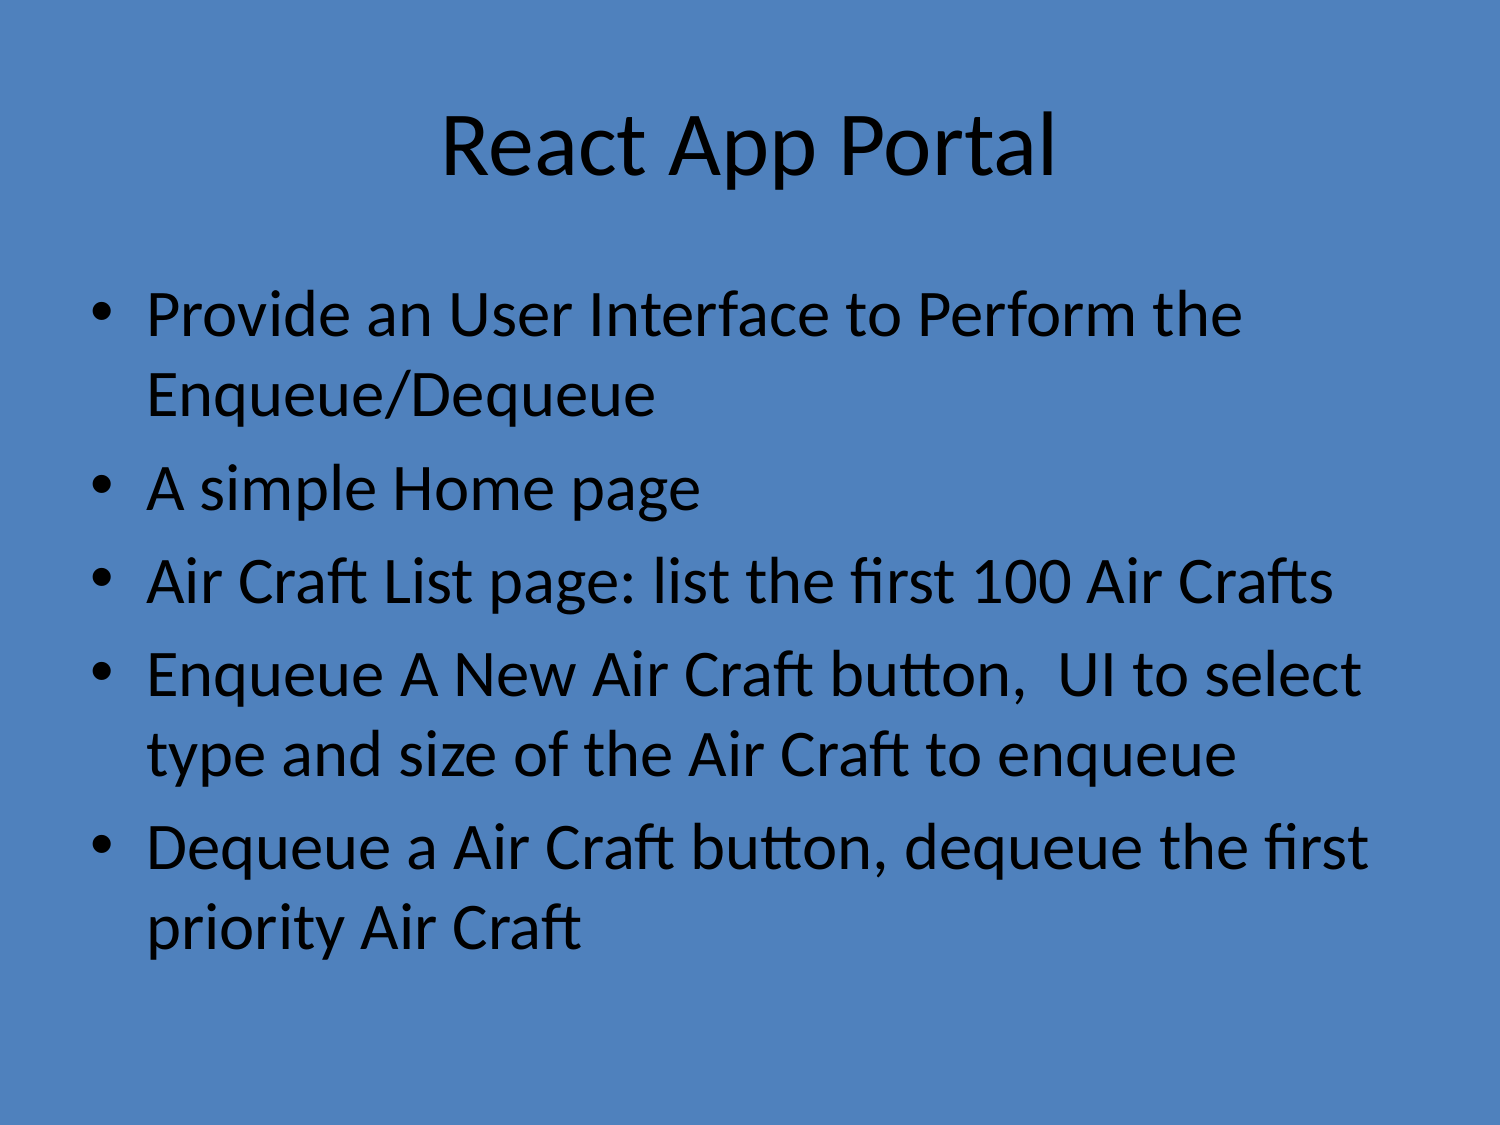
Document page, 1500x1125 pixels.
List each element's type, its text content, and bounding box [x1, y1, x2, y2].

list Provide an User Interface to Perform the Enqueue/Dequeue A simple Home page Air Craft List page: list the first 100 Air Crafts Enqueue A New Air Craft button, UI to select type and size of the Air Craft to enqueue Dequeue a Air Craft button, dequeue the first priority Air Craft [75, 262, 1425, 1005]
title React App Portal [75, 45, 1425, 233]
